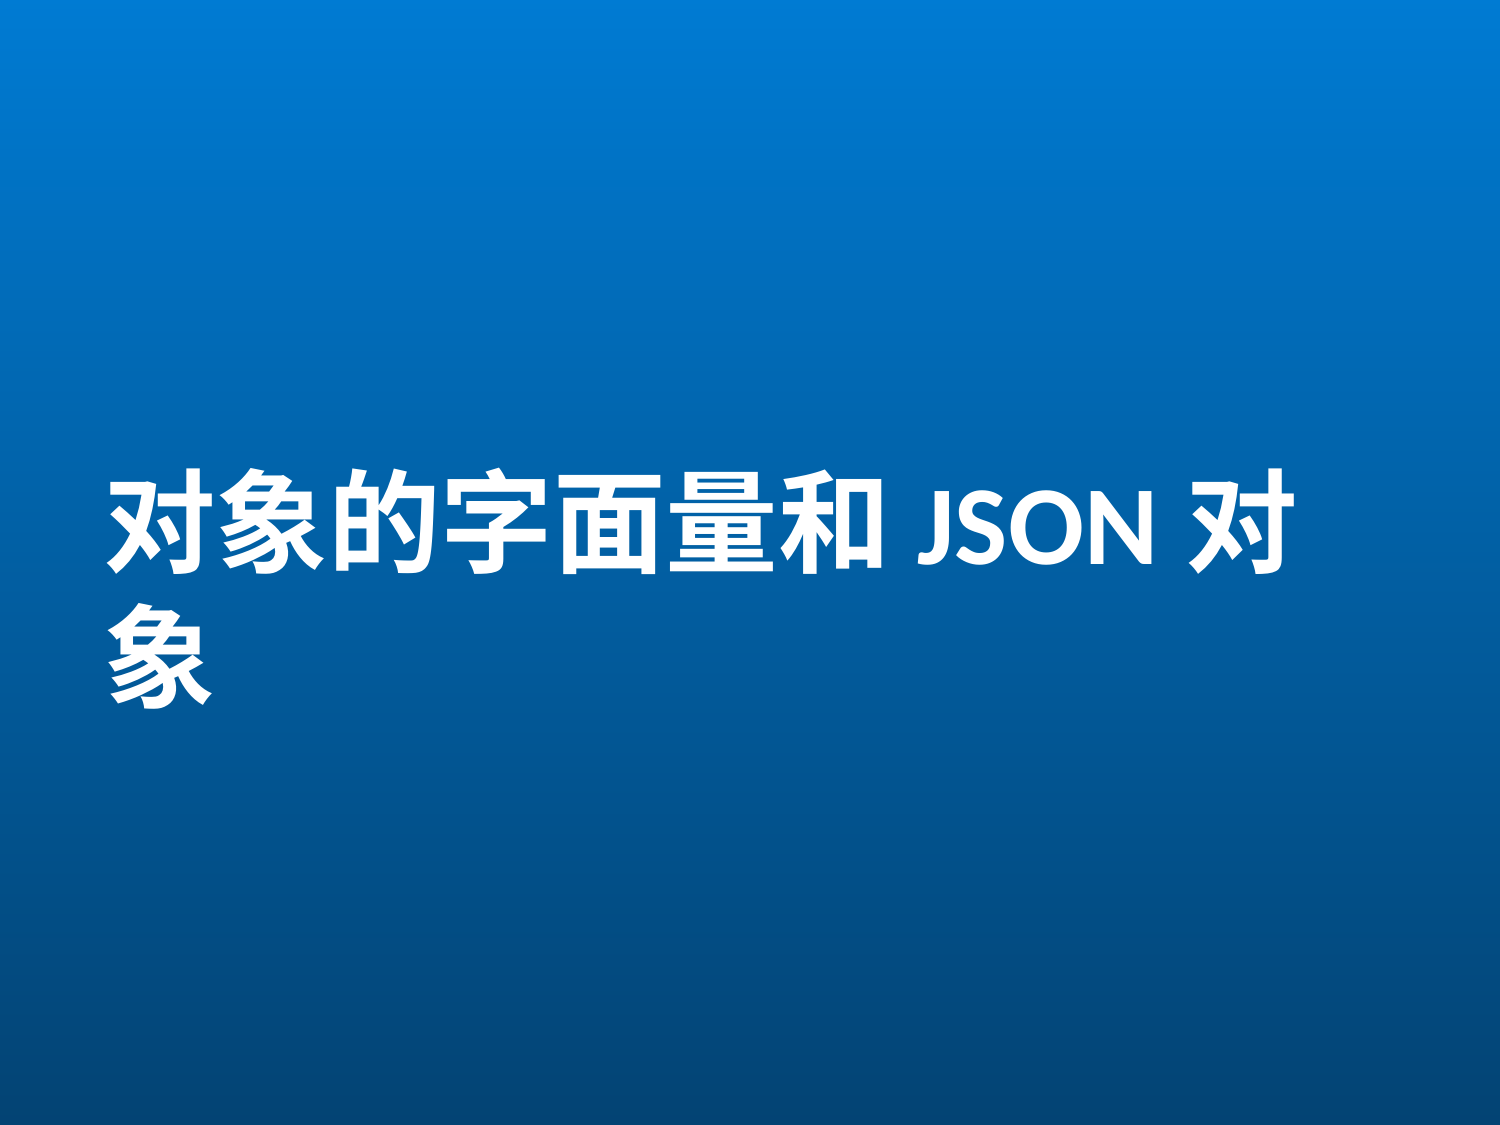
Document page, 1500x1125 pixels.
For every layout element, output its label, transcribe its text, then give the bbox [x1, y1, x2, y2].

text_box 对象的字面量和JSON对象 [88, 444, 1420, 730]
